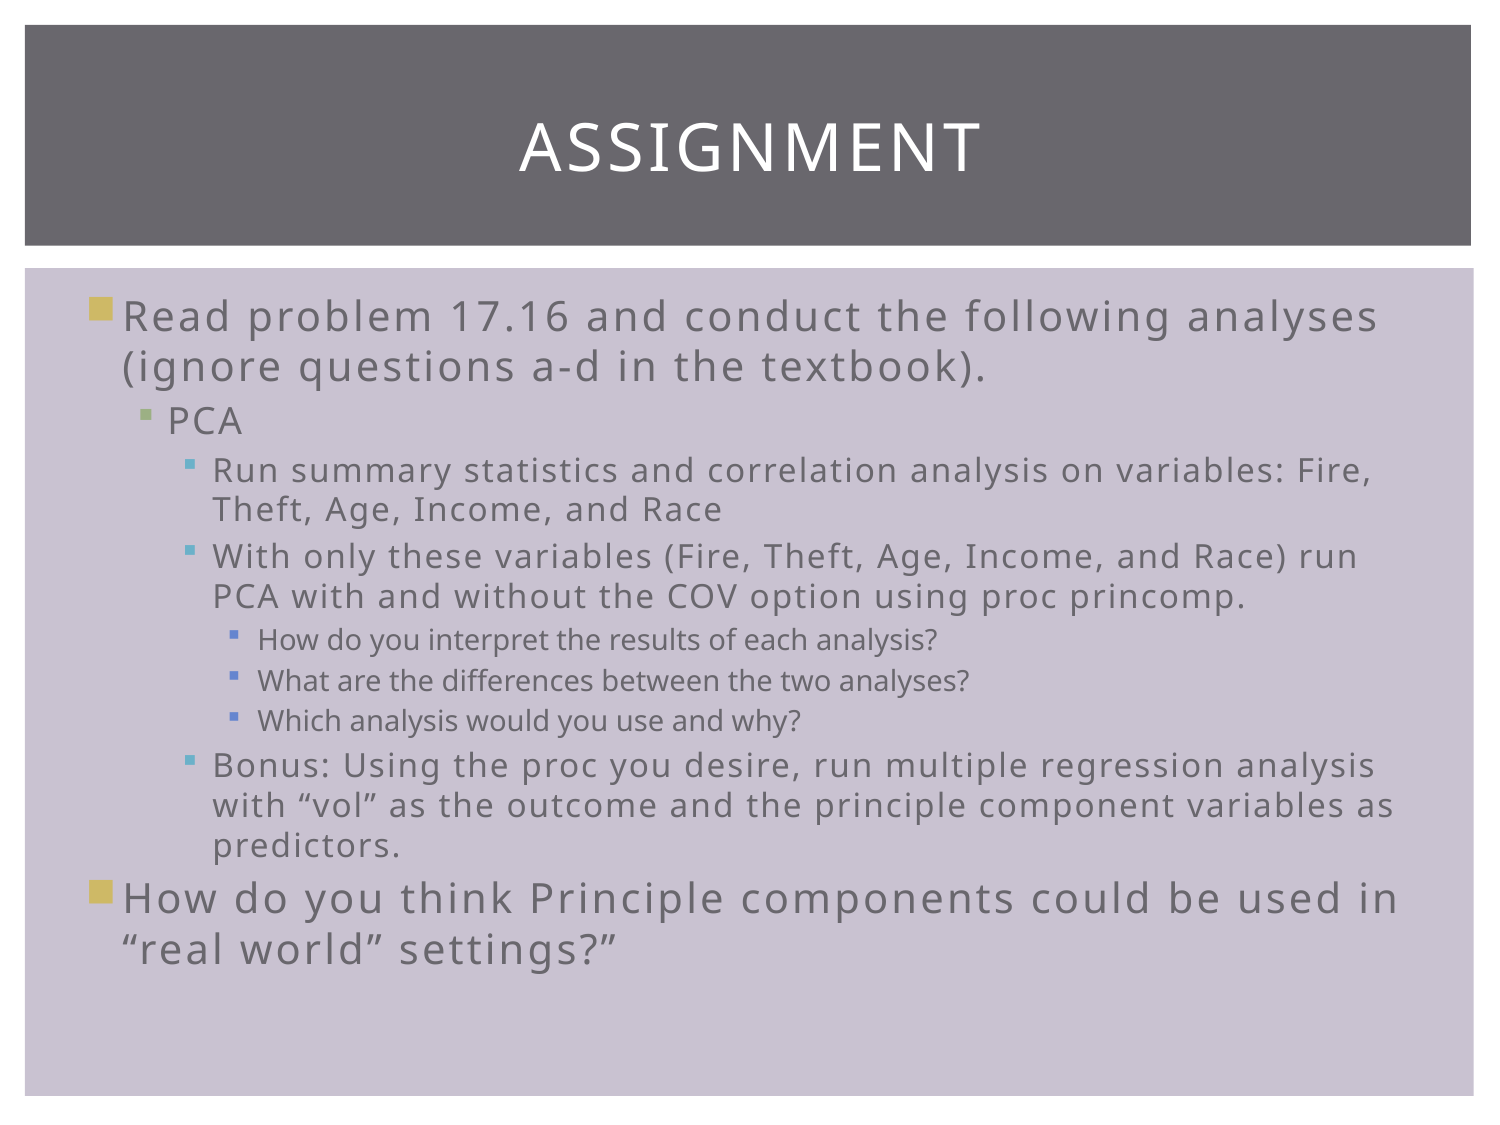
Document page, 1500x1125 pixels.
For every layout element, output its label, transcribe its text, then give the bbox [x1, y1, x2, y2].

list Read problem 17.16 and conduct the following analyses (ignore questions a-d in the textbook). PCA Run summary statistics and correlation analysis on variables: Fire, Theft, Age, Income, and Race With only these variables (Fire, Theft, Age, Income, and Race) run PCA with and without the COV option using proc princomp. How do you interpret the results of each analysis? What are the differences between the two analyses? Which analysis would you use and why? Bonus: Using the proc you desire, run multiple regression analysis with “vol” as the outcome and the principle component variables as predictors. How do you think Principle components could be used in “real world” settings?” [62, 281, 1442, 1100]
title Assignment [62, 58, 1438, 232]
